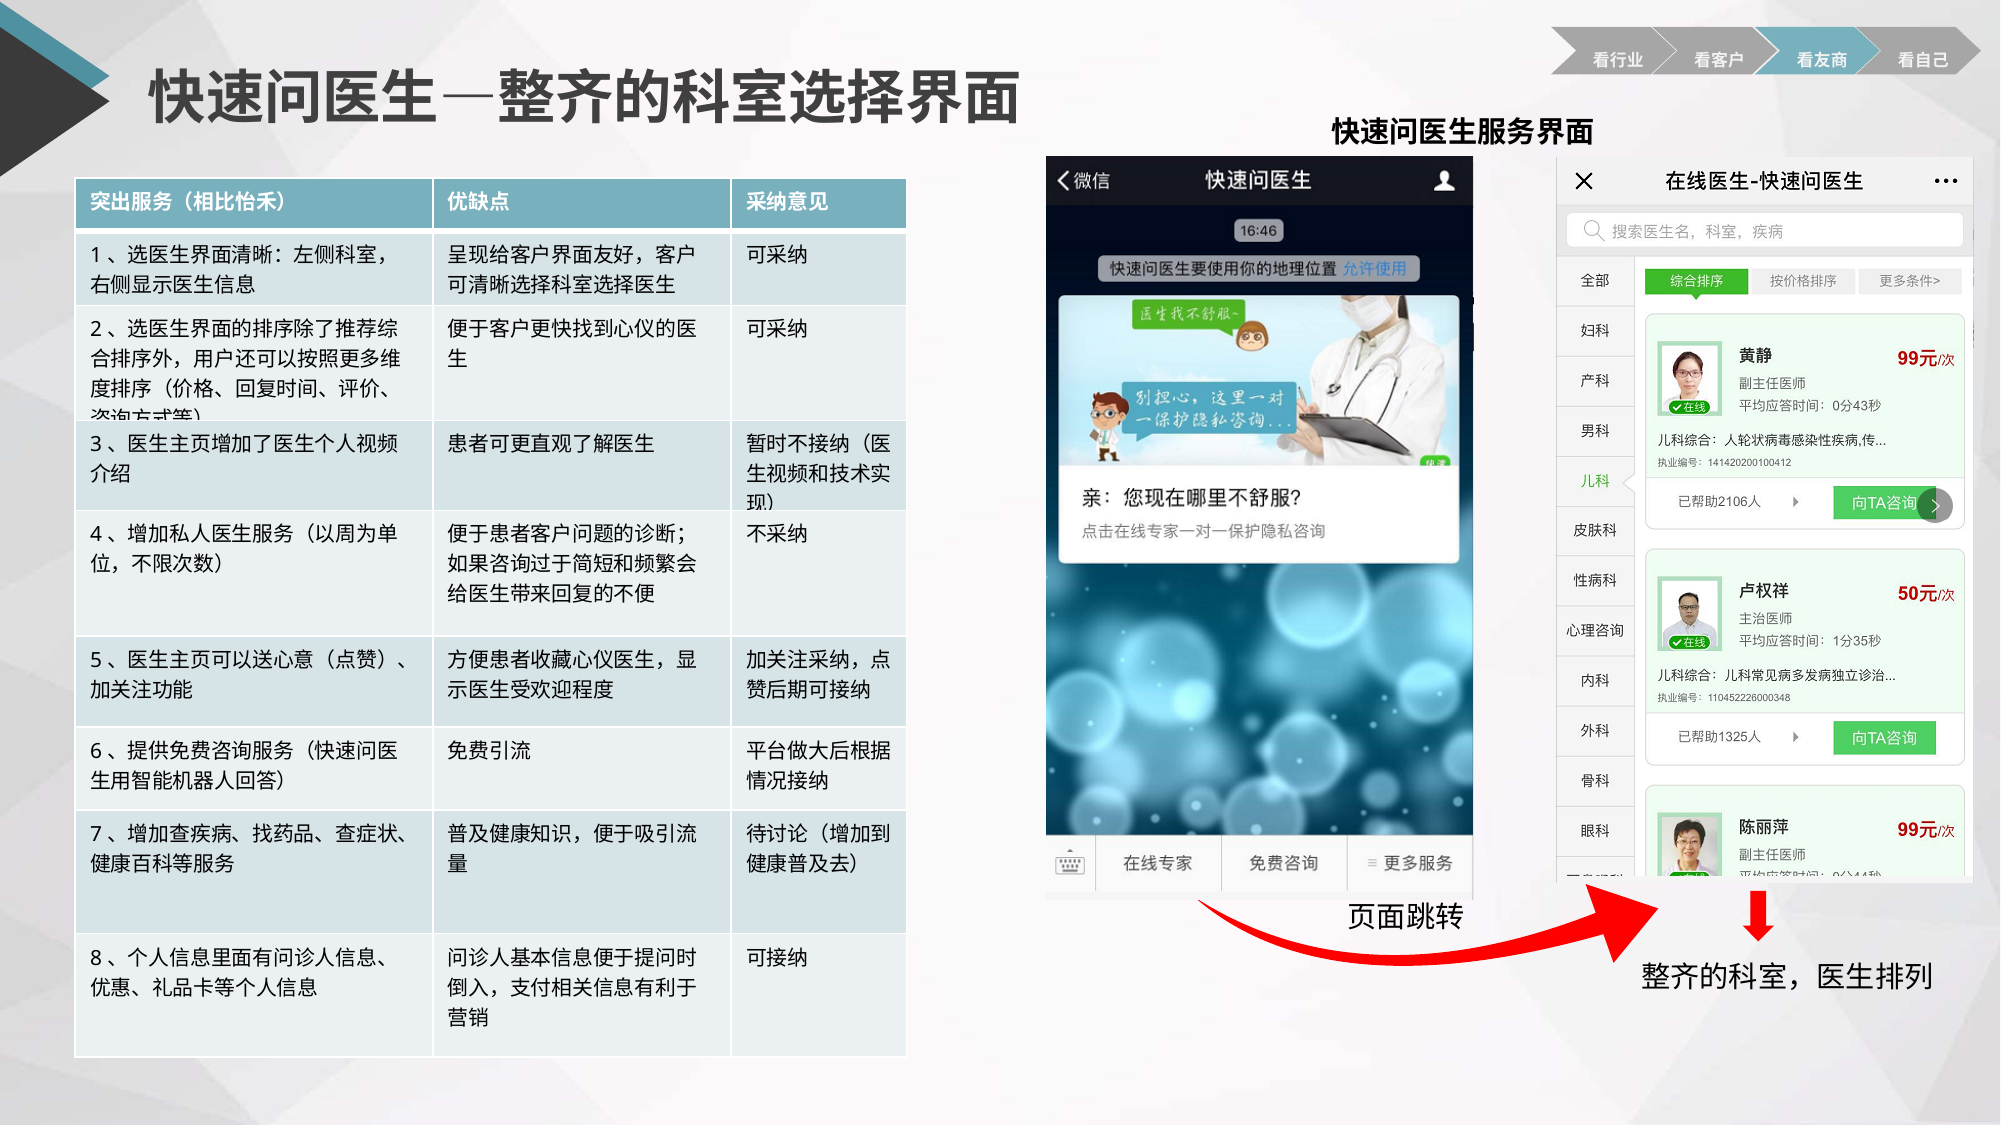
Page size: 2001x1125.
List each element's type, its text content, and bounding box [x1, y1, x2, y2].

table_cell 2、选医生界面的排序除了推荐综合排序外，用户还可以按照更多维度排序（价格、回复时间、评价、咨询方式等） [76, 306, 432, 420]
table_cell 6、提供免费咨询服务（快速问医生用智能机器人回答） [76, 728, 432, 809]
table_cell 便于患者客户问题的诊断；如果咨询过于简短和频繁会给医生带来回复的不便 [434, 511, 730, 635]
text_box [1740, 889, 1777, 943]
title 快速问医生—整齐的科室选择界面 [132, 50, 1072, 149]
table_cell 可采纳 [732, 234, 906, 305]
table_cell 平台做大后根据情况接纳 [732, 728, 906, 809]
table_cell 1、选医生界面清晰：左侧科室，右侧显示医生信息 [76, 234, 432, 305]
table_cell 3、医生主页增加了医生个人视频介绍 [76, 421, 432, 510]
table_cell 便于客户更快找到心仪的医生 [434, 306, 730, 420]
table_header 突出服务（相比怡禾） [76, 179, 432, 228]
table_cell 不采纳 [732, 511, 906, 635]
picture [0, 0, 2001, 1125]
table_cell 普及健康知识，便于吸引流量 [434, 811, 730, 933]
text_box 快速问医生服务界面 [1316, 105, 1704, 156]
table_cell 呈现给客户界面友好，客户可清晰选择科室选择医生 [434, 234, 730, 305]
table_cell 7、增加查疾病、找药品、查症状、健康百科等服务 [76, 811, 432, 933]
table_cell 免费引流 [434, 728, 730, 809]
table_cell 可采纳 [732, 306, 906, 420]
table_cell 4、增加私人医生服务（以周为单位，不限次数） [76, 511, 432, 635]
table_cell 可接纳 [732, 934, 906, 1056]
table_cell 8、个人信息里面有问诊人信息、优惠、礼品卡等个人信息 [76, 934, 432, 1056]
table_cell 暂时不接纳（医生视频和技术实现） [732, 421, 906, 510]
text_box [1551, 26, 1982, 75]
table_header 优缺点 [434, 179, 730, 228]
table_cell 5、医生主页可以送心意（点赞）、加关注功能 [76, 637, 432, 726]
table_cell 待讨论（增加到健康普及去） [732, 811, 906, 933]
table_header 采纳意见 [732, 179, 906, 228]
table_cell 问诊人基本信息便于提问时倒入，支付相关信息有利于营销 [434, 934, 730, 1056]
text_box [1226, 794, 1639, 1040]
table_cell 方便患者收藏心仪医生，显示医生受欢迎程度 [434, 637, 730, 726]
table_cell 加关注采纳，点赞后期可接纳 [732, 637, 906, 726]
table_cell 患者可更直观了解医生 [434, 421, 730, 510]
text_box 整齐的科室，医生排列 [1639, 950, 1960, 1001]
